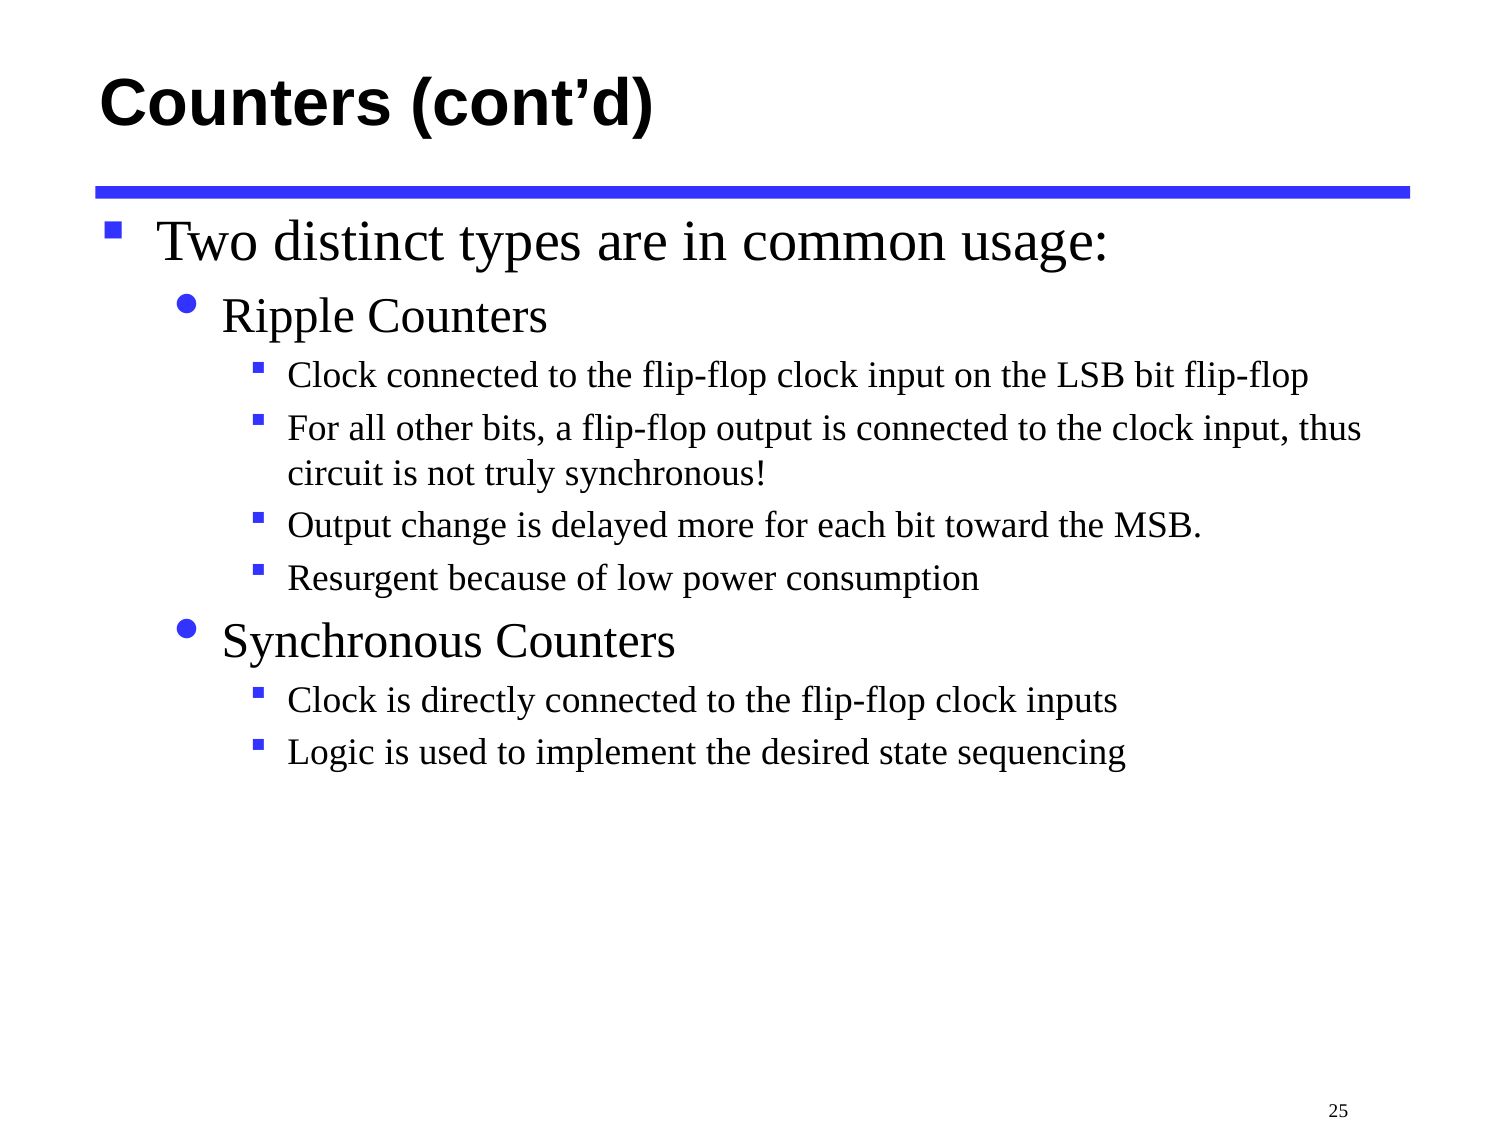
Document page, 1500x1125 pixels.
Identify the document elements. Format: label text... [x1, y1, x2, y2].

title Counters (cont’d) [84, 14, 1443, 182]
list Two distinct types are in common usage: Ripple Counters Clock connected to the flip-flop clock input on the LSB bit flip-flop For all other bits, a flip-flop output is connected to the clock input, thus circuit is not truly synchronous! Output change is delayed more for each bit toward the MSB. Resurgent because of low power consumption Synchronous Counters Clock is directly connected to the flip-flop clock inputs Logic is used to implement the desired state sequencing [84, 194, 1429, 1029]
slide_number 25 [1185, 1068, 1500, 1125]
